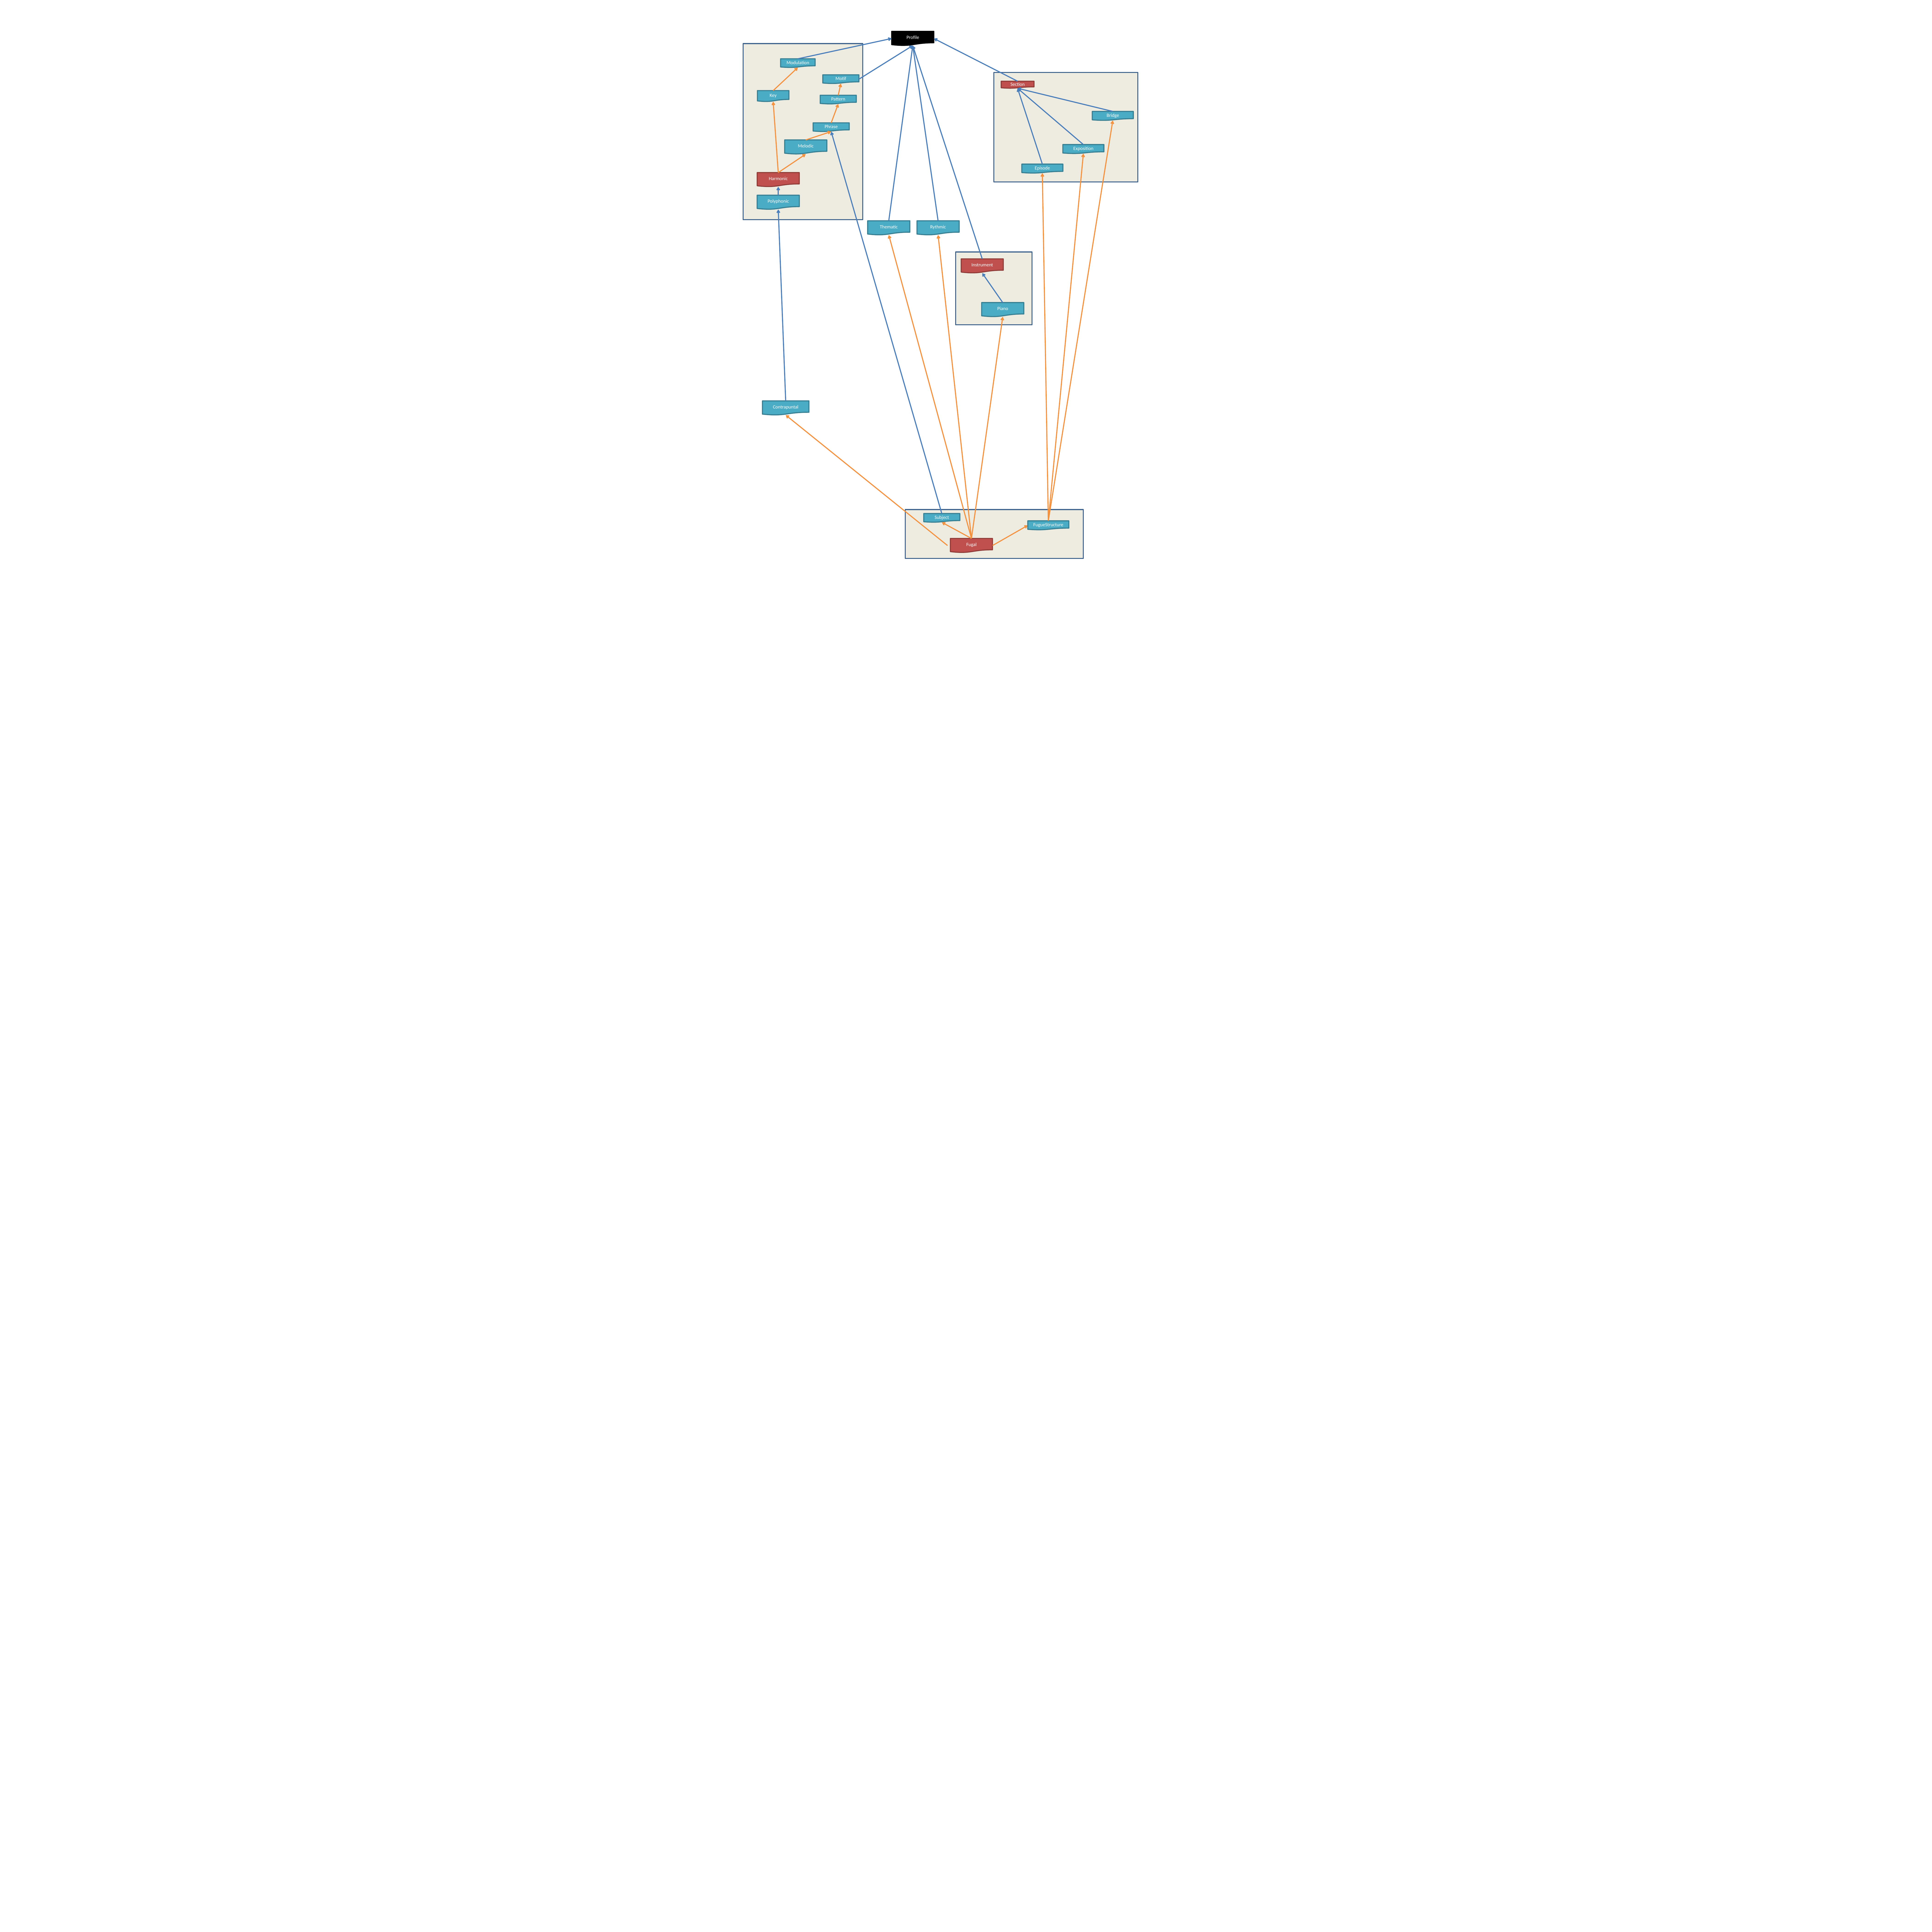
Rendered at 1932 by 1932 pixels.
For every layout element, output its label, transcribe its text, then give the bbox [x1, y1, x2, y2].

text_box [993, 83, 1041, 182]
text_box [1019, 72, 1138, 182]
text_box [913, 44, 982, 259]
text_box [1004, 509, 1041, 525]
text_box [938, 261, 972, 539]
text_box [888, 81, 911, 131]
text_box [859, 44, 913, 79]
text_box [838, 83, 841, 95]
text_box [798, 38, 892, 59]
text_box Modulation [780, 58, 816, 67]
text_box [831, 131, 942, 514]
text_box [934, 38, 1018, 81]
text_box Bridge [1092, 111, 1134, 120]
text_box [780, 153, 806, 173]
text_box Polyphonic [756, 195, 800, 210]
text_box Pattern [820, 95, 857, 104]
text_box Phrase [813, 122, 850, 131]
text_box Profile [891, 31, 934, 44]
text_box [992, 525, 1028, 546]
text_box FugueStructure [1027, 520, 1070, 530]
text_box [1048, 120, 1113, 521]
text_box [806, 131, 831, 140]
text_box [743, 43, 796, 220]
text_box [773, 67, 798, 91]
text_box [1044, 113, 1084, 145]
text_box Key [757, 90, 790, 102]
text_box Harmonic [756, 172, 800, 187]
text_box [779, 61, 858, 153]
text_box [905, 523, 1084, 559]
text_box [1017, 88, 1113, 112]
text_box [983, 251, 1032, 325]
text_box Contrapuntal [762, 400, 810, 415]
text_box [971, 316, 1003, 539]
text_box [831, 103, 838, 123]
text_box [973, 273, 981, 315]
text_box Motif [822, 74, 860, 84]
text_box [785, 414, 948, 546]
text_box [778, 208, 786, 401]
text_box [982, 272, 1003, 303]
text_box [779, 142, 830, 220]
text_box Piano [981, 302, 1024, 316]
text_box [1017, 113, 1043, 164]
text_box Melodic [784, 139, 828, 154]
text_box Section [1000, 80, 1035, 89]
text_box Instrument [973, 258, 1004, 273]
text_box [1042, 172, 1049, 521]
text_box Episode [1021, 164, 1046, 174]
text_box [839, 81, 863, 131]
text_box Fugal [950, 541, 993, 553]
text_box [773, 101, 778, 173]
